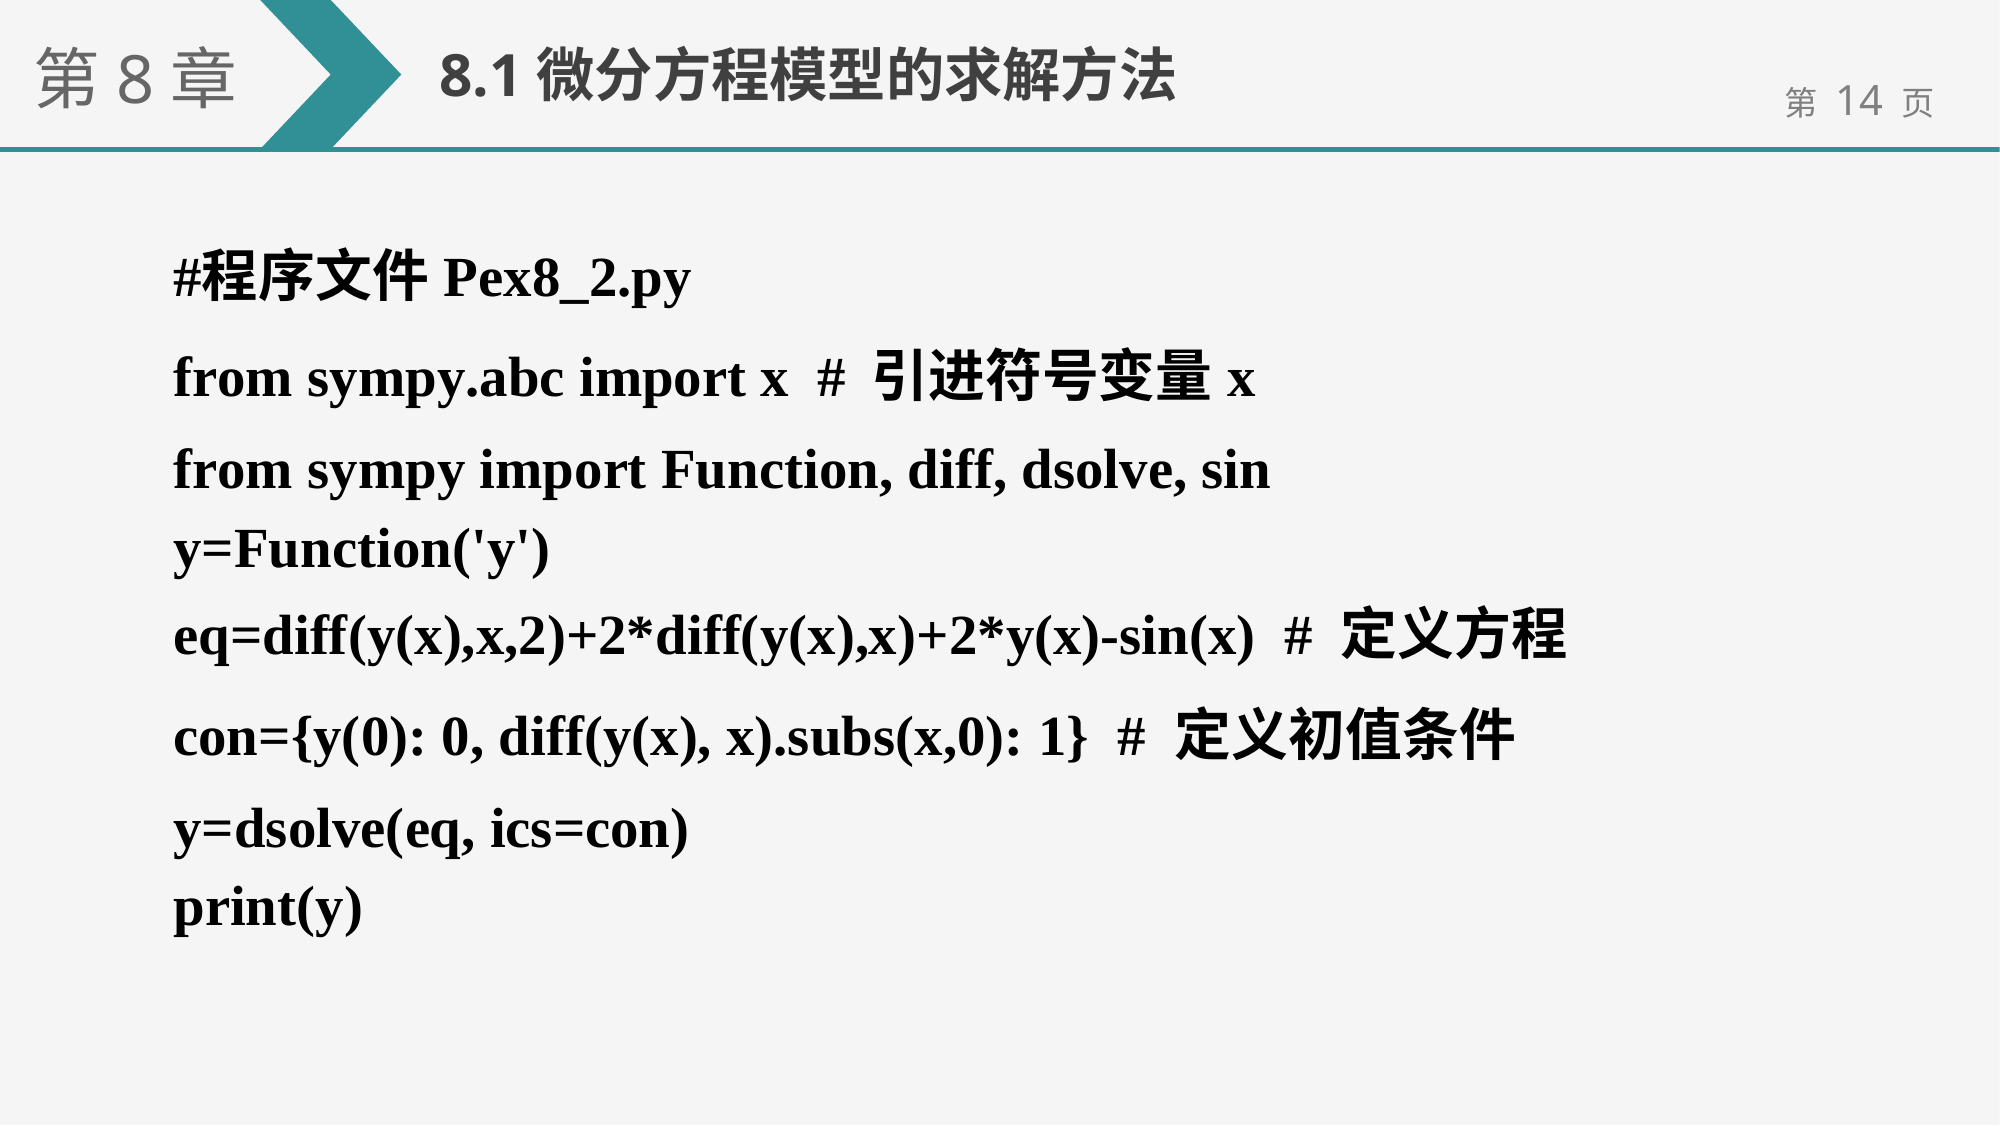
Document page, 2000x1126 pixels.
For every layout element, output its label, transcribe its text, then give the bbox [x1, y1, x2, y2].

text_box [258, 0, 403, 148]
text_box 第8章 [19, 29, 253, 125]
text_box 8.1微分方程模型的求解方法 [424, 31, 1366, 116]
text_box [59, 218, 1907, 982]
